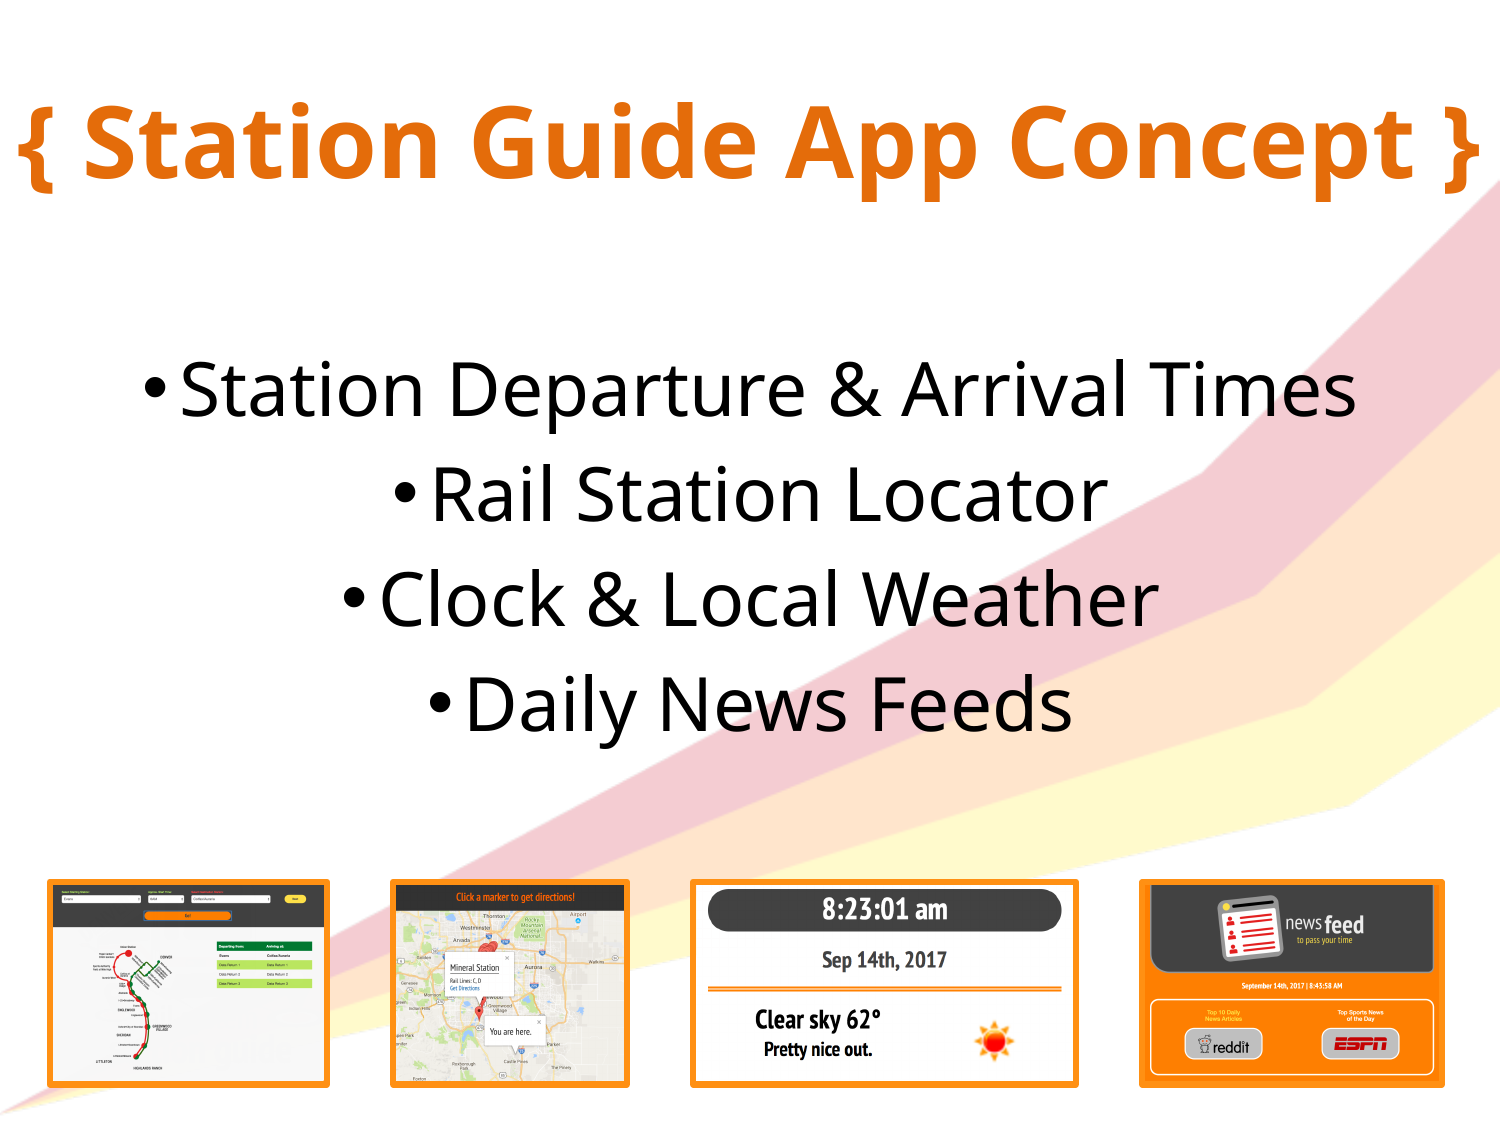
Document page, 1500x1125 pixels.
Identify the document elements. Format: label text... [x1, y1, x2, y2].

subtitle Station Departure & Arrival Times Rail Station Locator Clock & Local Weather Daily News Feeds [0, 289, 1500, 795]
picture [696, 884, 1073, 1082]
picture [52, 884, 325, 1082]
picture [396, 884, 624, 1082]
picture [1144, 885, 1439, 1082]
title { Station Guide App Concept } [0, 45, 1500, 233]
